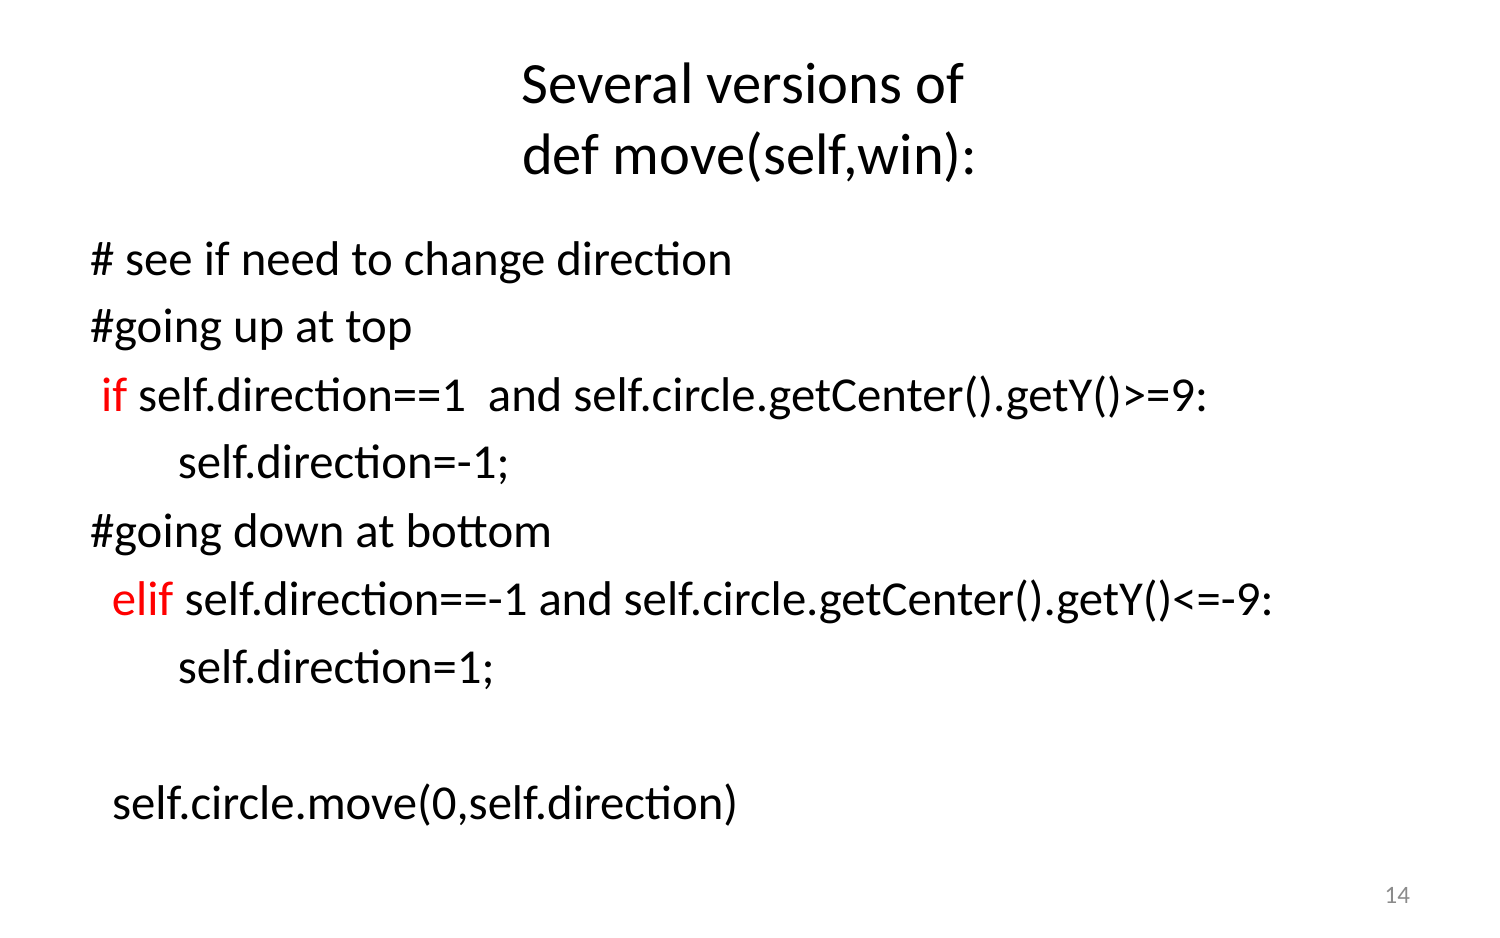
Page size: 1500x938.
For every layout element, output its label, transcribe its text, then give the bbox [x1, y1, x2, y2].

slide_number 14 [1074, 868, 1425, 919]
list # see if need to change direction #going up at top if self.direction==1 and self.circle.getCenter().getY()>=9: self.direction=-1; #going down at bottom elif self.direction==-1 and self.circle.getCenter().getY()<=-9: self.direction=1; self.circle.move(0,self.direction) [75, 218, 1425, 838]
title Several versions of def move(self,win): [75, 37, 1425, 194]
